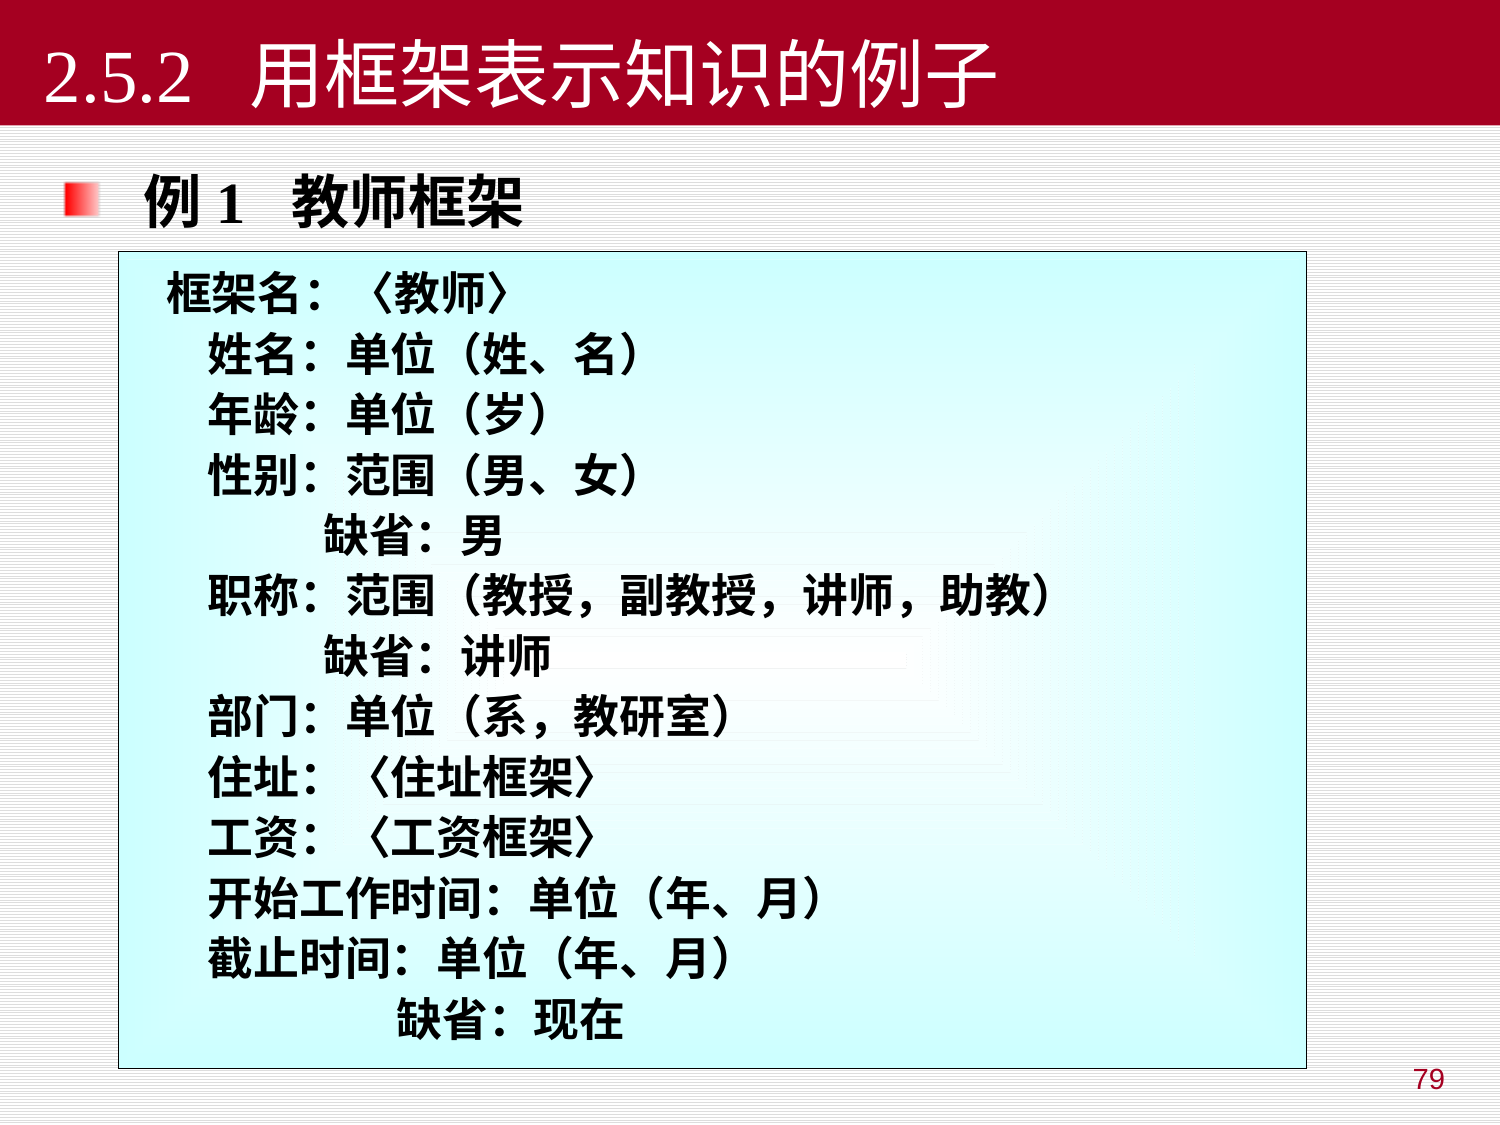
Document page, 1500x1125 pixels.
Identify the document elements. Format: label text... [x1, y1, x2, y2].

picture [62, 180, 104, 221]
list 框架名：〈教师〉 姓名：单位（姓、名） 年龄：单位（岁） 性别：范围（男、女） 缺省：男 职称：范围（教授，副教授，讲师，助教） 缺省：讲师 部门：单位（系，教研室） 住址：〈住址框架〉 工资：〈工资框架〉 开始工作时间：单位（年、月） 截止时间：单位（年、月） 缺省：现在 [118, 251, 1307, 1069]
text_box 例1 教师框架 [47, 151, 592, 243]
title 2.5.2 用框架表示知识的例子 [0, 0, 1500, 126]
slide_number 79 [1109, 1052, 1461, 1125]
